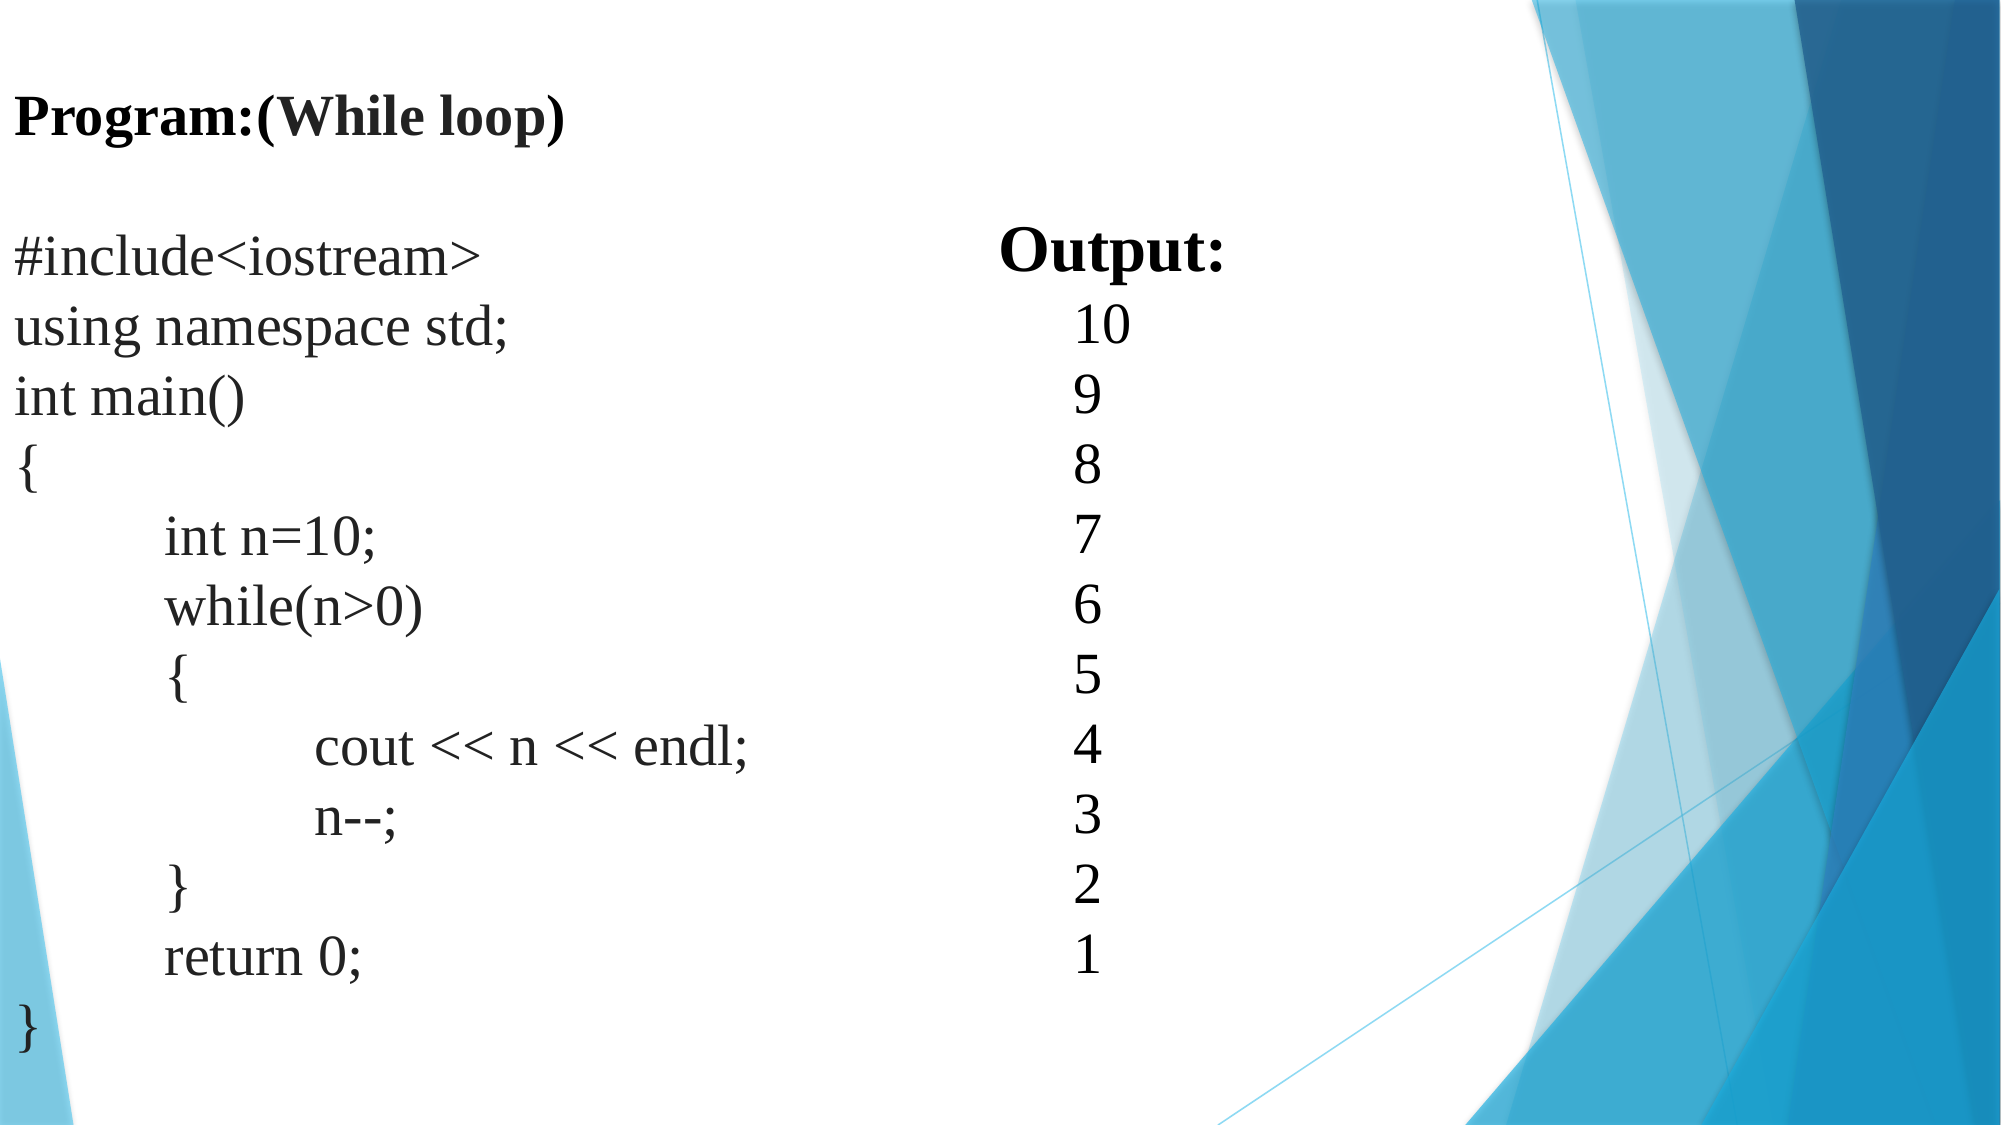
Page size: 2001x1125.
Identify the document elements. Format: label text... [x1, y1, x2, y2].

text_box Program:(While loop) #include<iostream> using namespace std; int main() { int n=10; while(n>0) { cout << n << endl; n--; } return 0; } [0, 0, 2000, 1065]
text_box Output: 10 9 8 7 6 5 4 3 2 1 [983, 197, 1612, 993]
